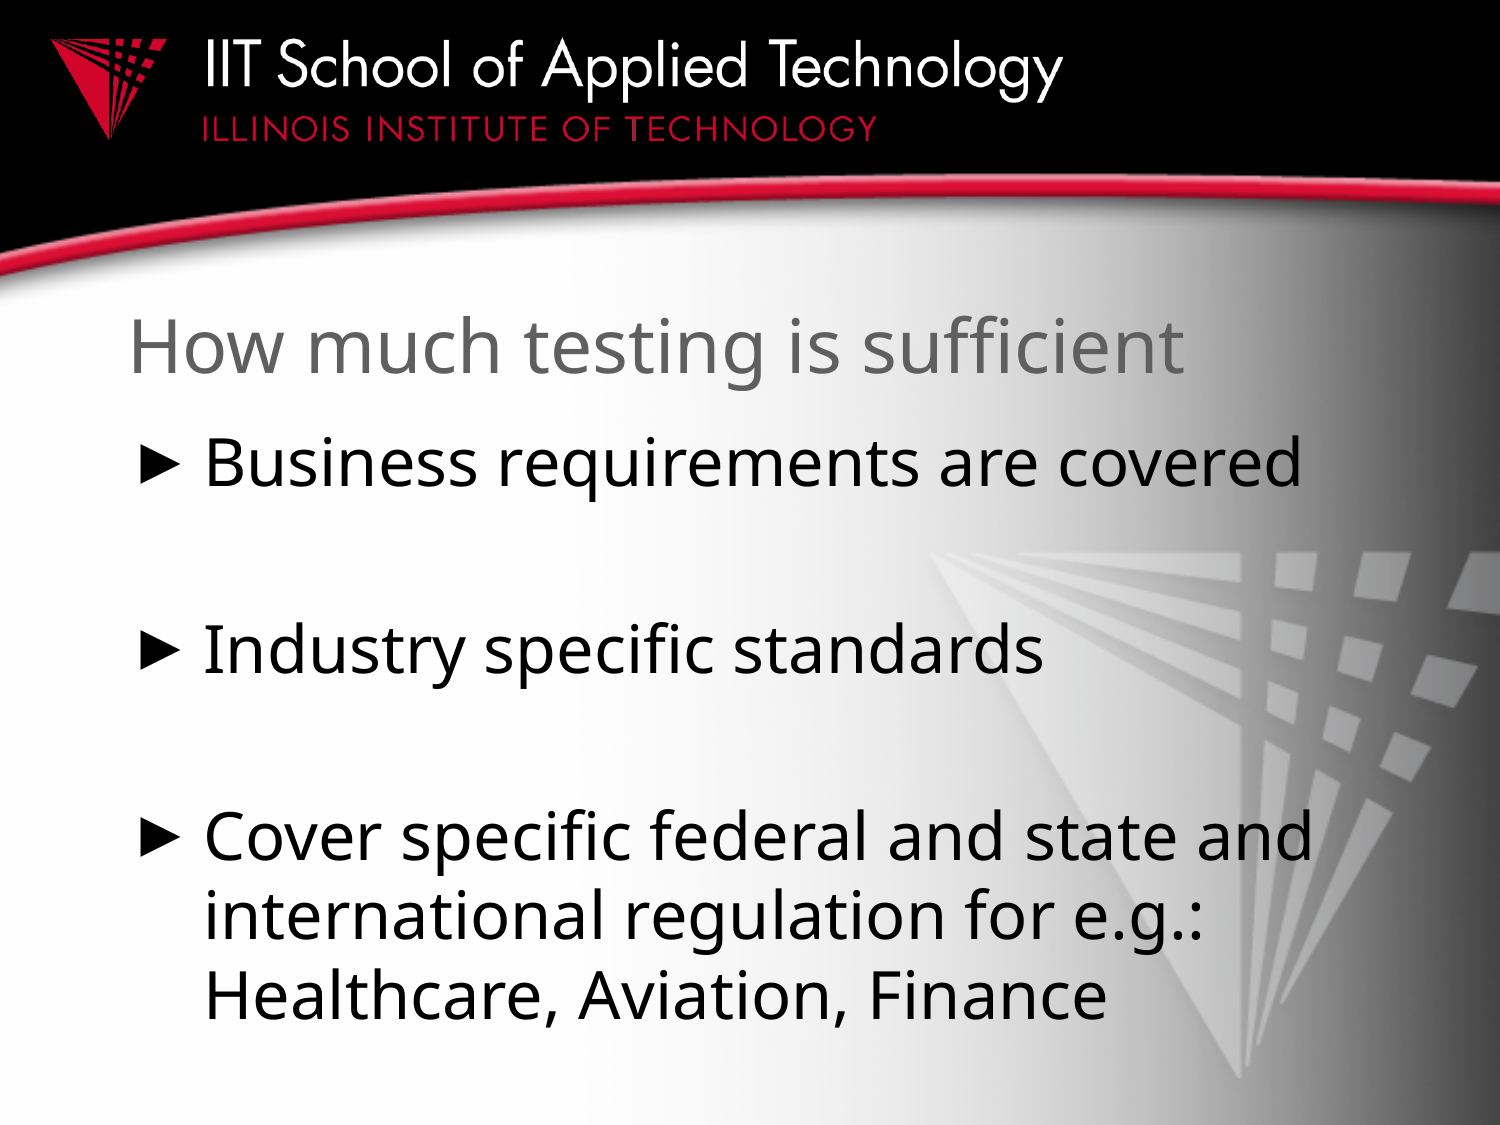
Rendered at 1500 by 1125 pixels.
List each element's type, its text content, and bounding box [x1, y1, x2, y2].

picture [0, 0, 1500, 1125]
title How much testing is sufficient [112, 249, 1388, 412]
list Business requirements are covered Industry specific standards Cover specific federal and state and international regulation for e.g.: Healthcare, Aviation, Finance [112, 412, 1388, 1063]
